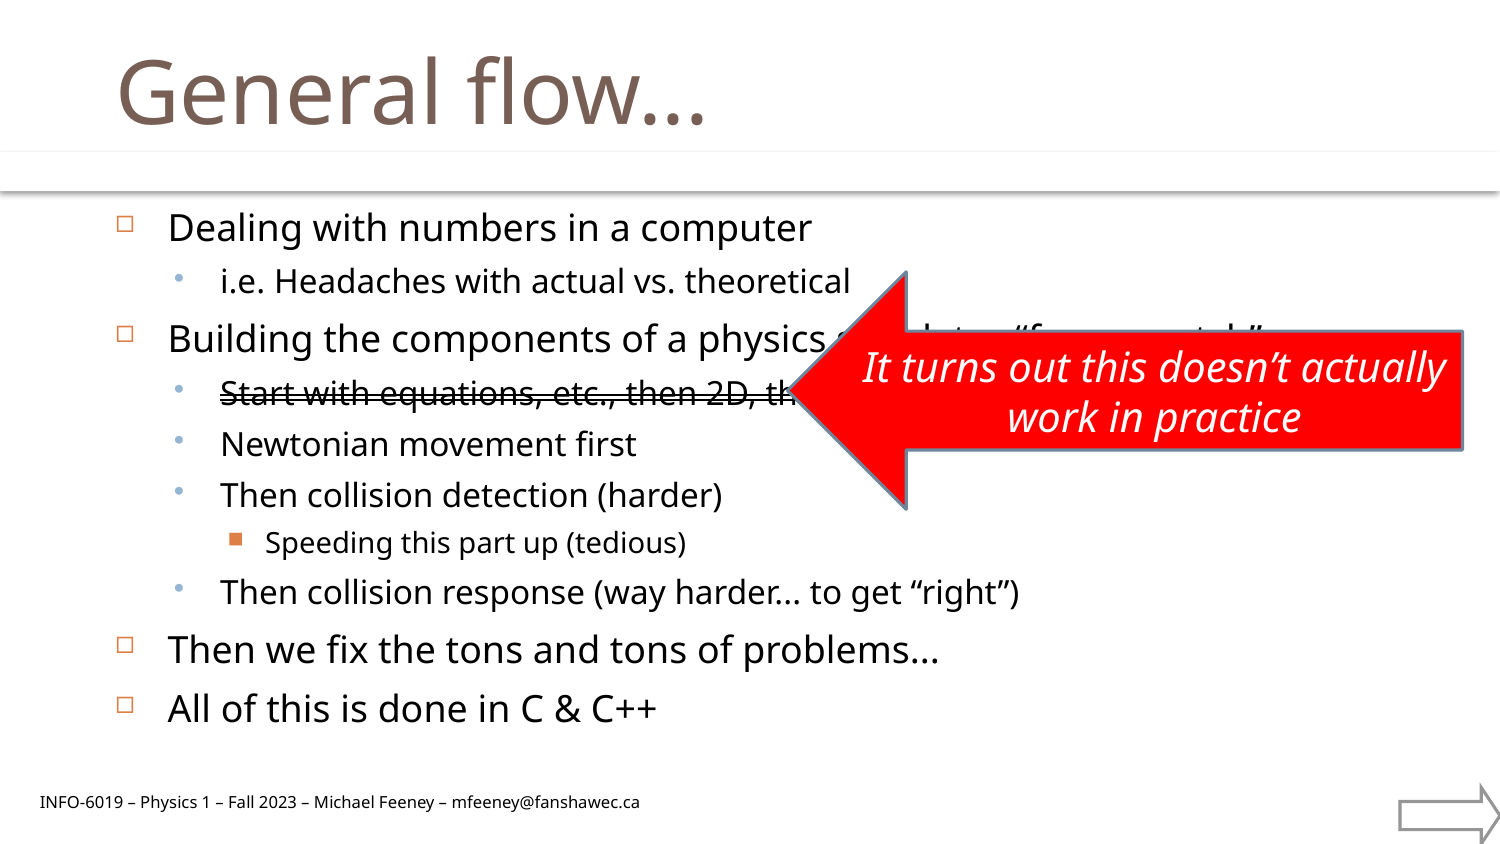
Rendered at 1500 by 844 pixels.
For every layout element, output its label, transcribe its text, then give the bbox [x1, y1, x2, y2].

title General flow... [100, 28, 1438, 150]
text_box [1400, 787, 1500, 844]
text_box It turns out this doesn’t actually work in practice [786, 270, 1465, 511]
list Dealing with numbers in a computer i.e. Headaches with actual vs. theoretical Building the components of a physics simulator “from scratch” Start with equations, etc., then 2D, then 3D Newtonian movement first Then collision detection (harder) Speeding this part up (tedious) Then collision response (way harder... to get “right”) Then we fix the tons and tons of problems... All of this is done in C & C++ [100, 196, 1438, 750]
